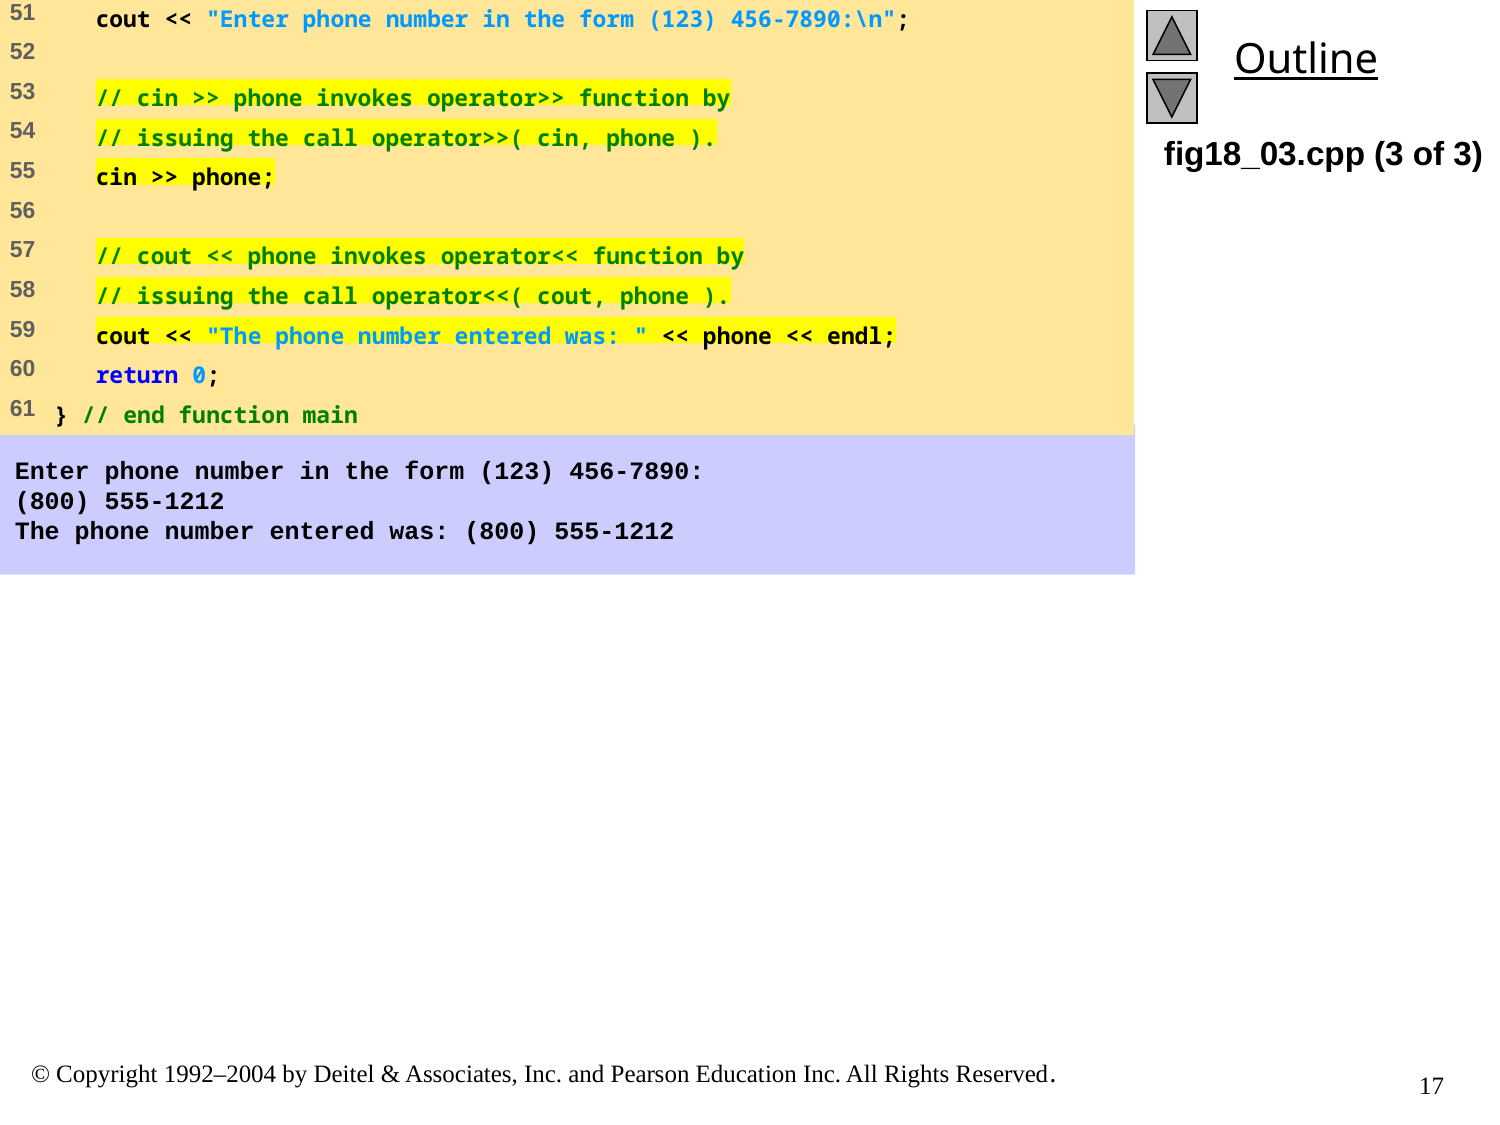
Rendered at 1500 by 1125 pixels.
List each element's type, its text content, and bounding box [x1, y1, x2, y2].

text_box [0, 0, 1136, 475]
text_box Enter phone number in the form (123) 456-7890: (800) 555-1212 The phone number entered was: (800) 555-1212 [0, 475, 1136, 575]
subtitle fig18_03.cpp (3 of 3) [1148, 125, 1500, 1125]
